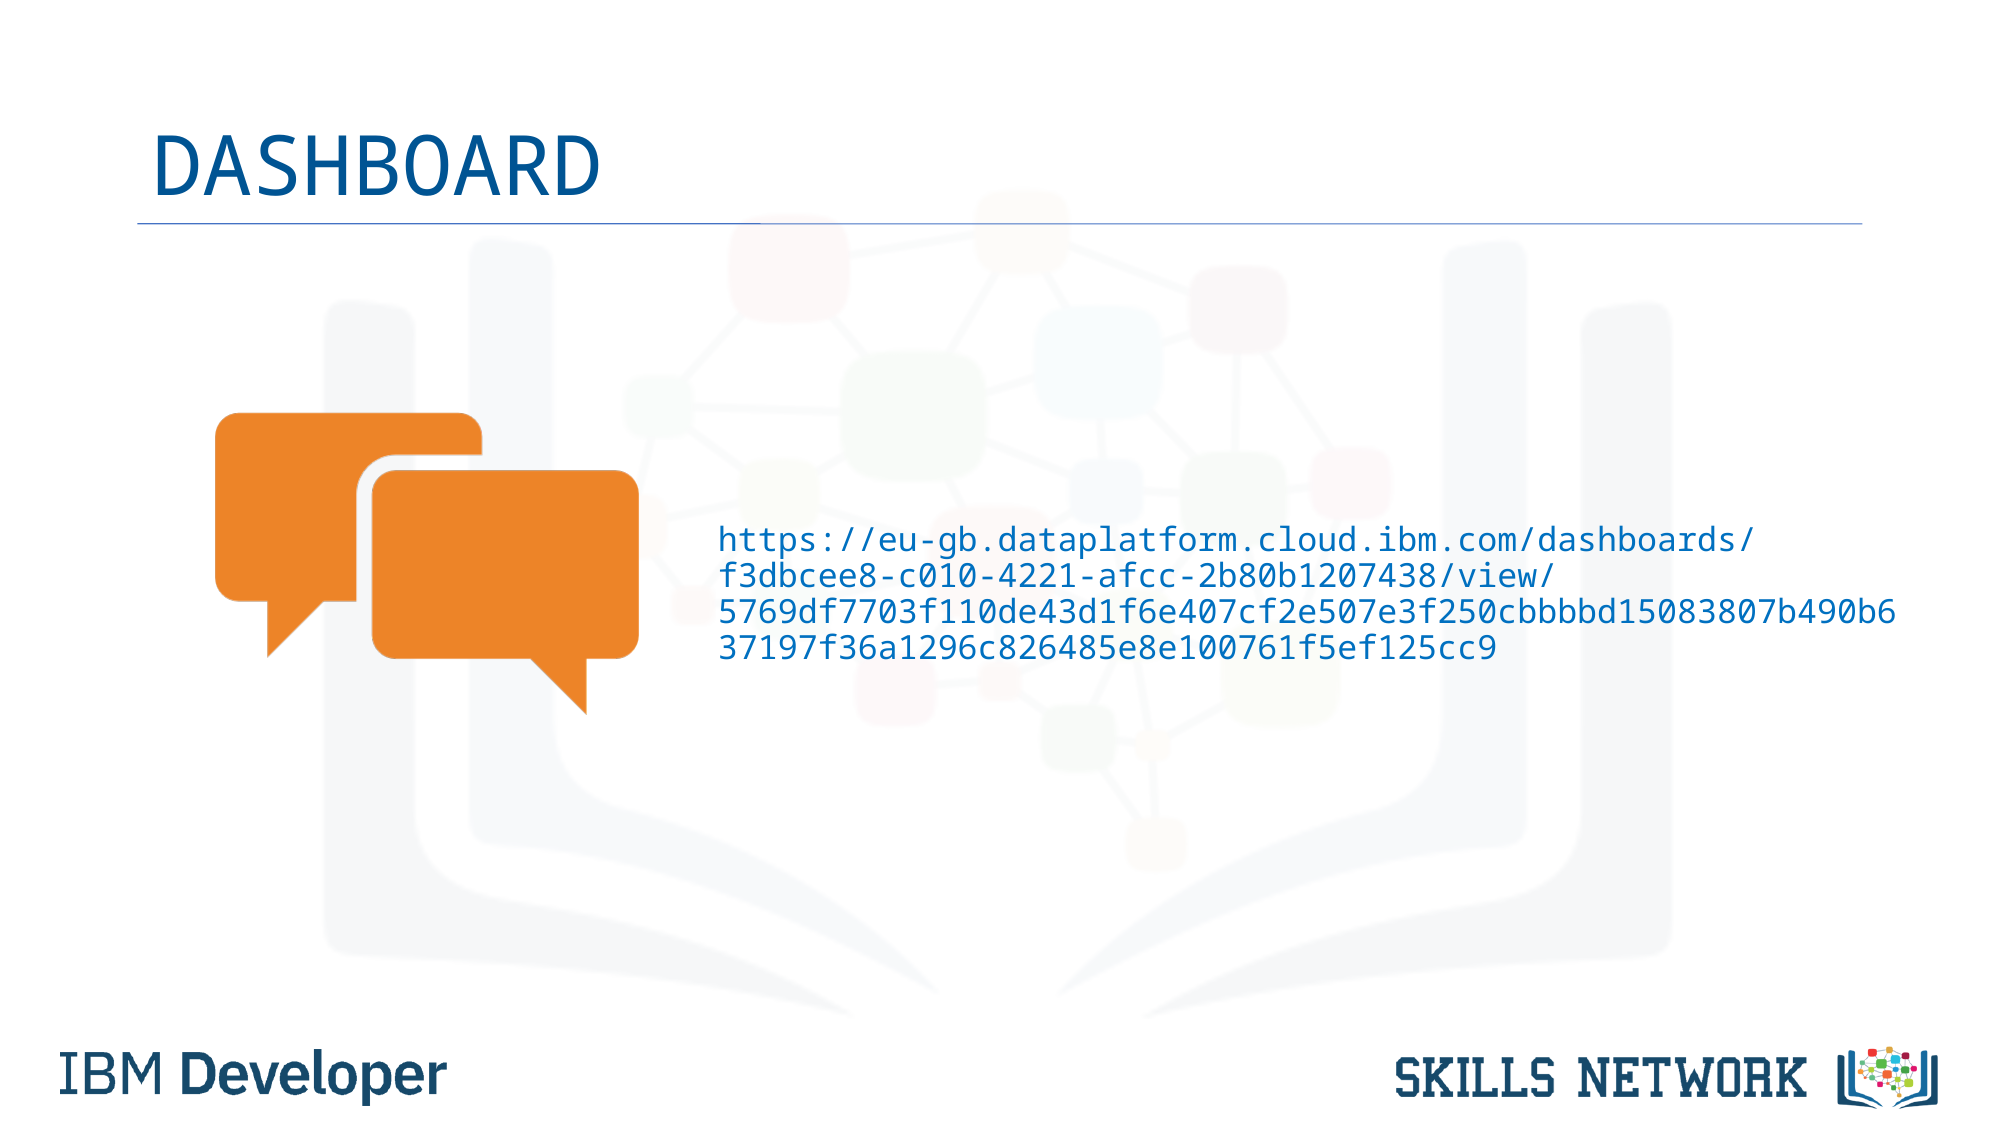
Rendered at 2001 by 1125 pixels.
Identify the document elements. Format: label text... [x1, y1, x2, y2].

picture [1390, 1045, 1945, 1111]
list https://eu-gb.dataplatform.cloud.ibm.com/dashboards/f3dbcee8-c010-4221-afcc-2b80b1207438/view/5769df7703f110de43d1f6e407cf2e507e3f250cbbbbd15083807b490b637197f36a1296c826485e8e100761f5ef125cc9 [702, 515, 1918, 937]
picture [55, 1045, 459, 1108]
picture [176, 311, 678, 813]
title DASHBOARD [137, 59, 1863, 278]
